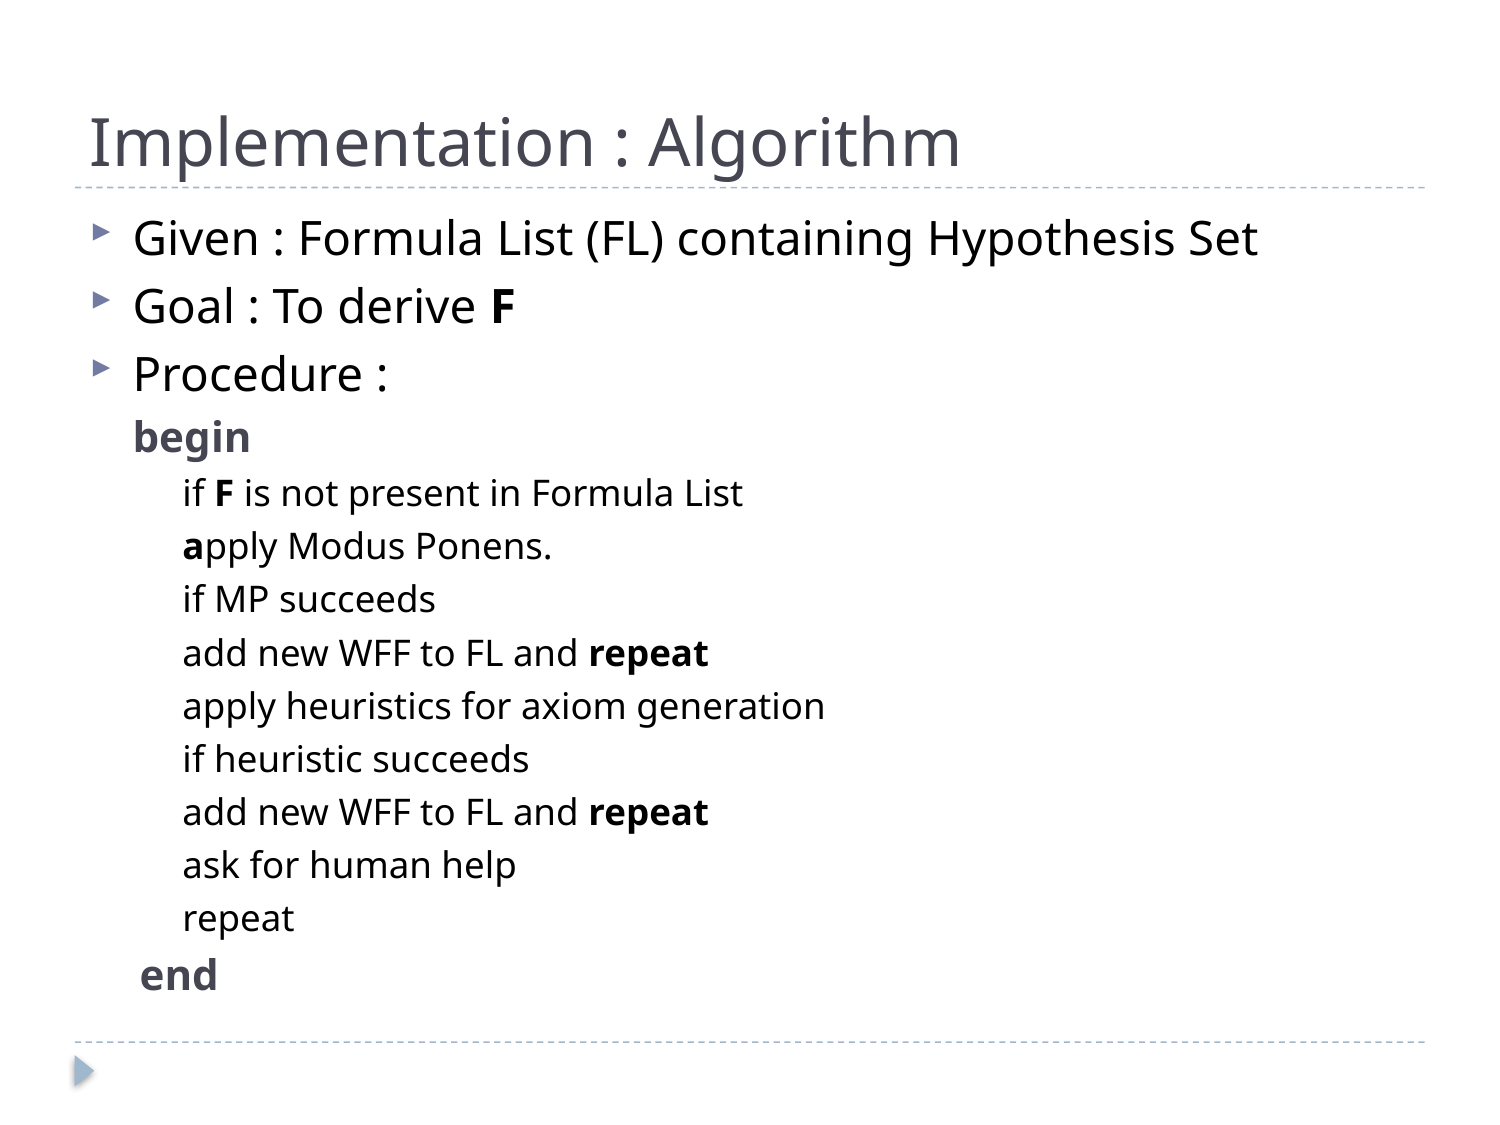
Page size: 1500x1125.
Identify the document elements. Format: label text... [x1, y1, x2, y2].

title Implementation : Algorithm [75, 24, 1425, 188]
list Given : Formula List (FL) containing Hypothesis Set Goal : To derive F Procedure : begin if F is not present in Formula List apply Modus Ponens. if MP succeeds add new WFF to FL and repeat apply heuristics for axiom generation if heuristic succeeds add new WFF to FL and repeat ask for human help repeat end [75, 200, 1425, 1010]
